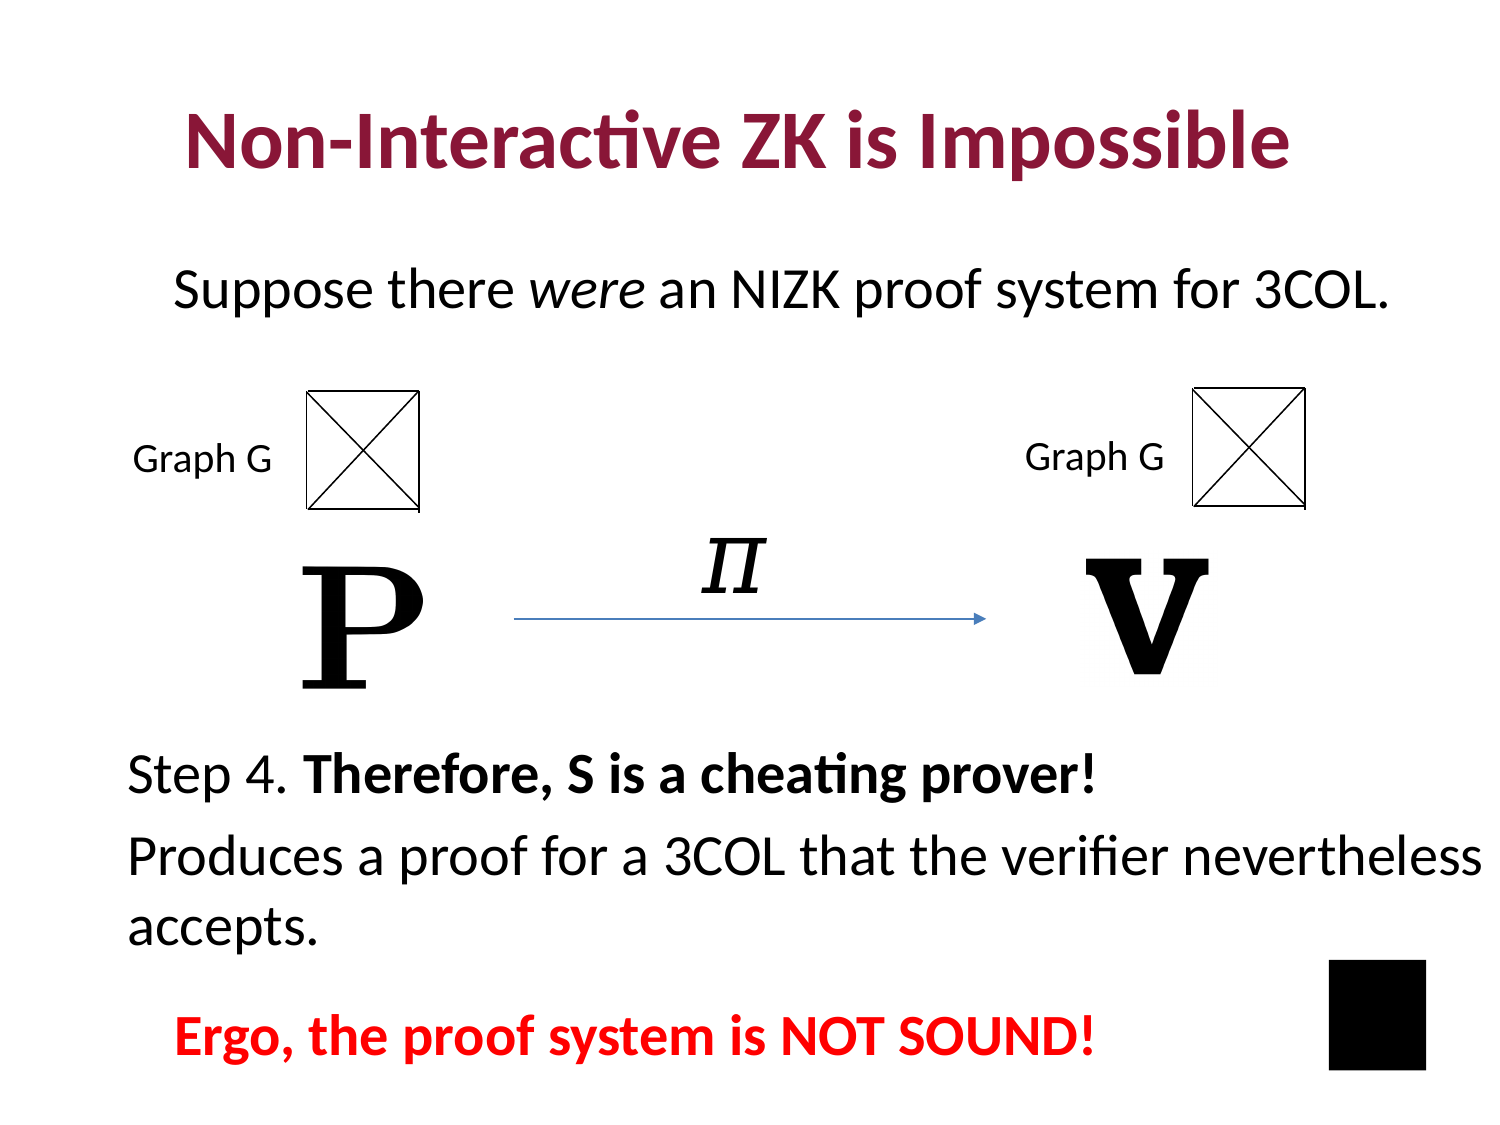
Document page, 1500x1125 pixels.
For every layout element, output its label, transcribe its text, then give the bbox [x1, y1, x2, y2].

text_box [1327, 958, 1428, 1072]
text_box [1192, 388, 1304, 505]
picture [300, 564, 425, 690]
picture [1080, 550, 1218, 688]
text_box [306, 391, 418, 508]
text_box Suppose there were an NIZK proof system for 3COL. [158, 242, 1453, 350]
text_box Graph G [117, 423, 300, 502]
text_box Non-Interactive ZK is Impossible [23, 78, 1453, 208]
text_box Ergo, the proof system is NOT SOUND! [159, 989, 1427, 1094]
text_box Graph G [1009, 421, 1186, 500]
